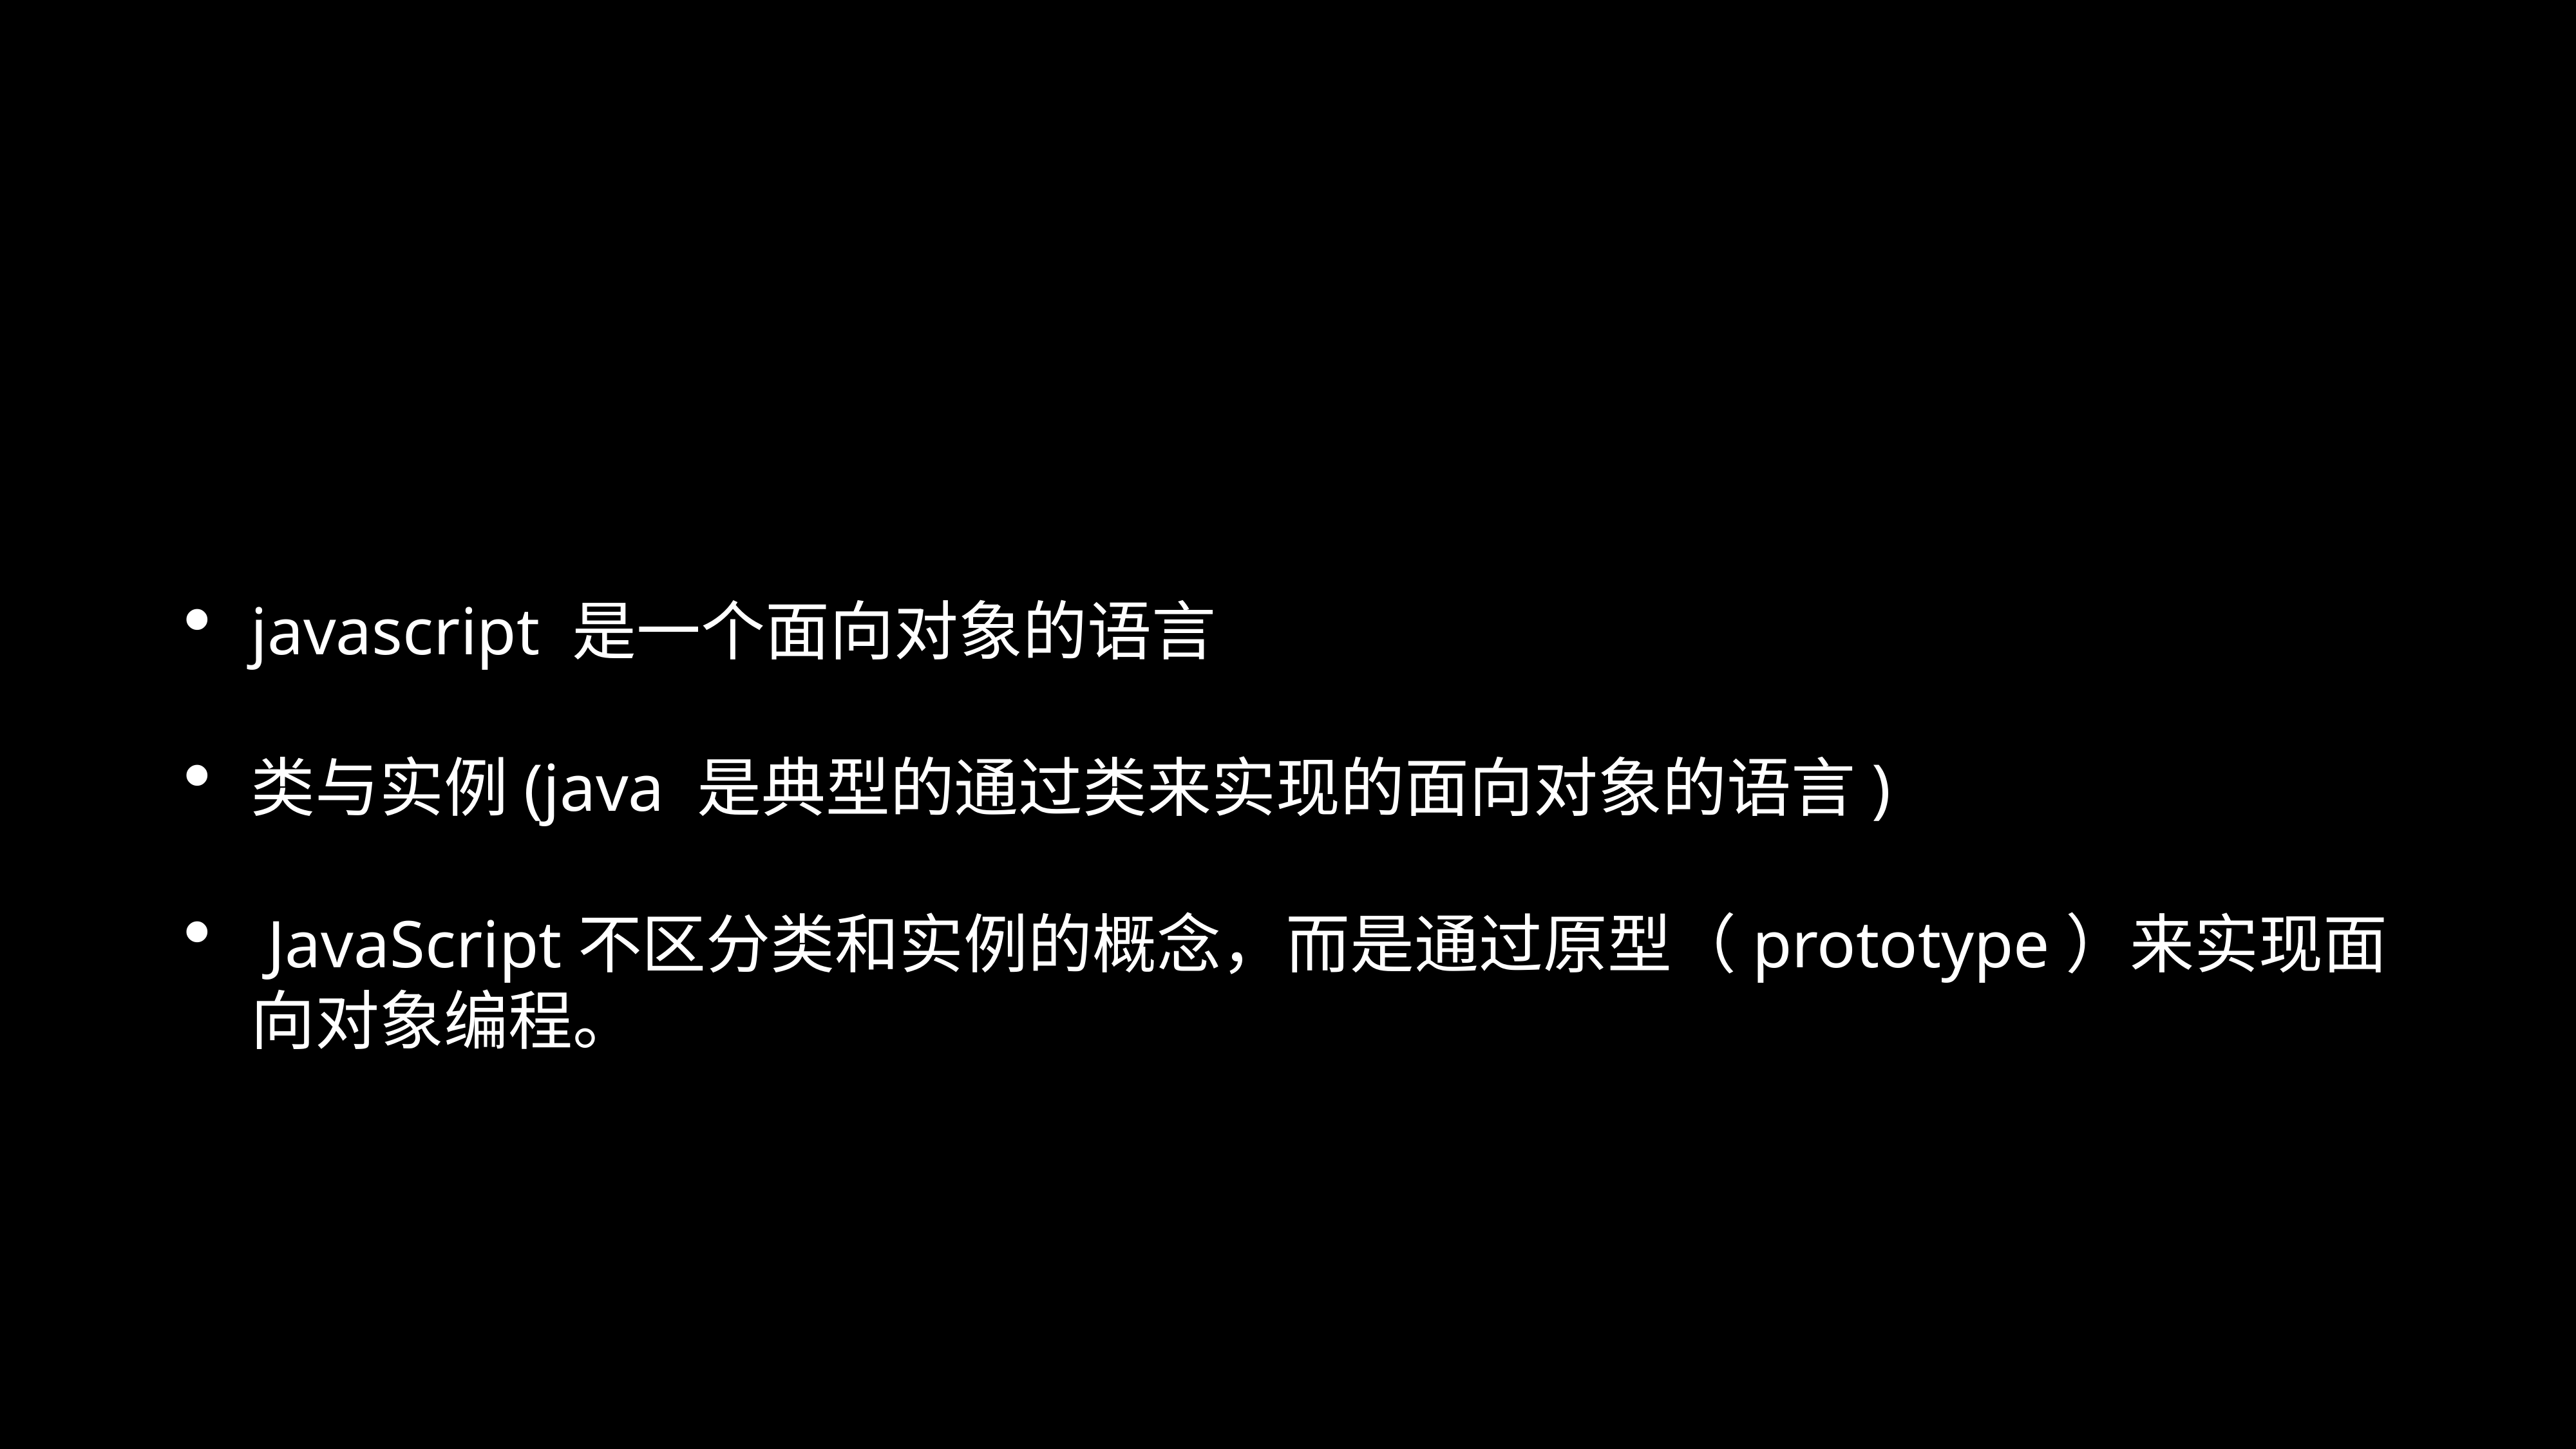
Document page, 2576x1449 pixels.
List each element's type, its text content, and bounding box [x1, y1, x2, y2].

list javascript 是一个面向对象的语言 类与实例(java 是典型的通过类来实现的面向对象的语言) JavaScript不区分类和实例的概念，而是通过原型（prototype）来实现面向对象编程。 [178, 332, 2398, 1316]
